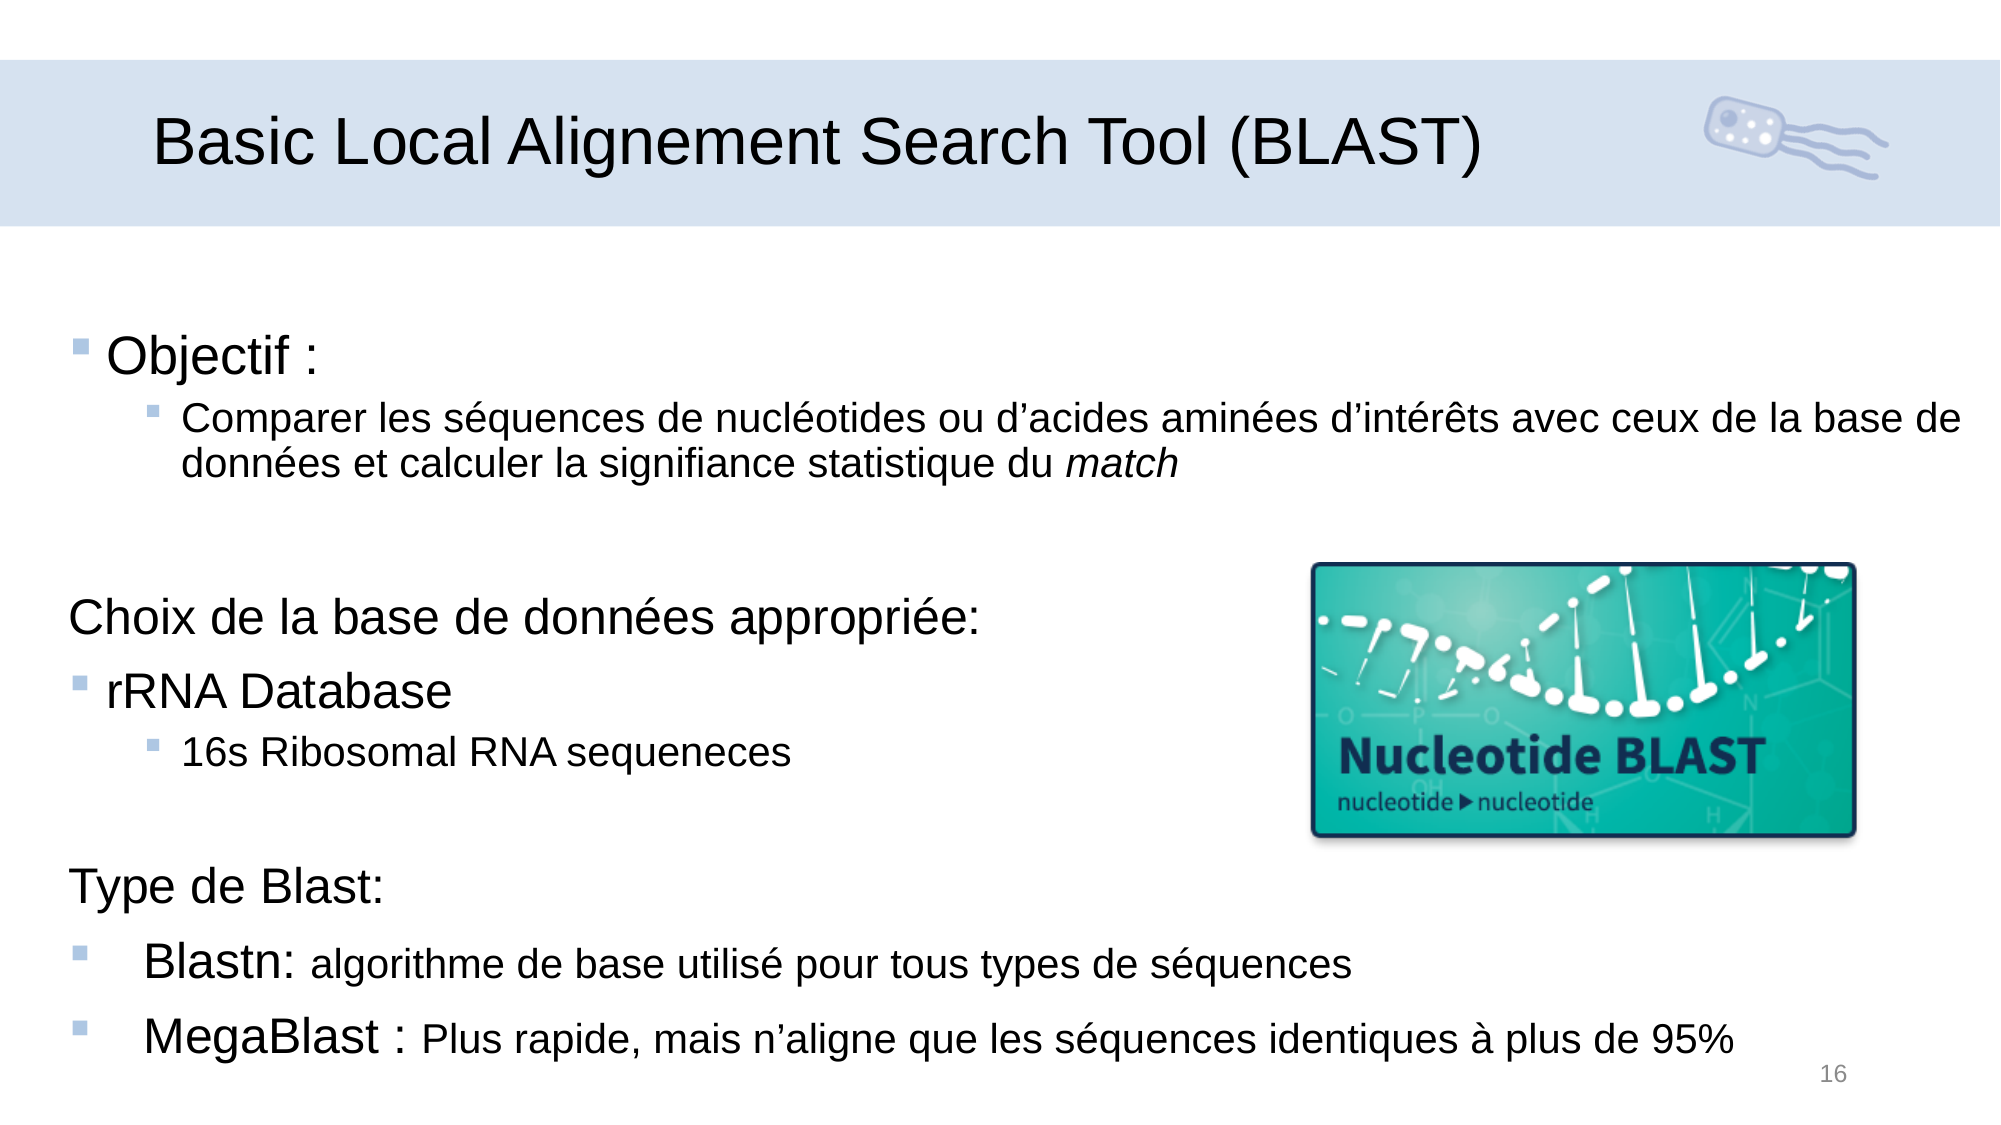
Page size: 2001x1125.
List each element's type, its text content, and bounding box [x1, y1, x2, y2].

title Basic Local Alignement Search Tool (BLAST) [137, 59, 2000, 227]
slide_number 16 [1412, 1073, 1863, 1103]
text_box Objectif : Comparer les séquences de nucléotides ou d’acides aminées d’intérêts avec ceux de la base de données et calculer la signifiance statistique du match Choix de la base de données appropriée: rRNA Database 16s Ribosomal RNA sequeneces Type de Blast: Blastn: algorithme de base utilisé pour tous types de séquences MegaBlast : Plus rapide, mais n’aligne que les séquences identiques à plus de 95% [53, 239, 2000, 1073]
picture [1305, 562, 1863, 852]
